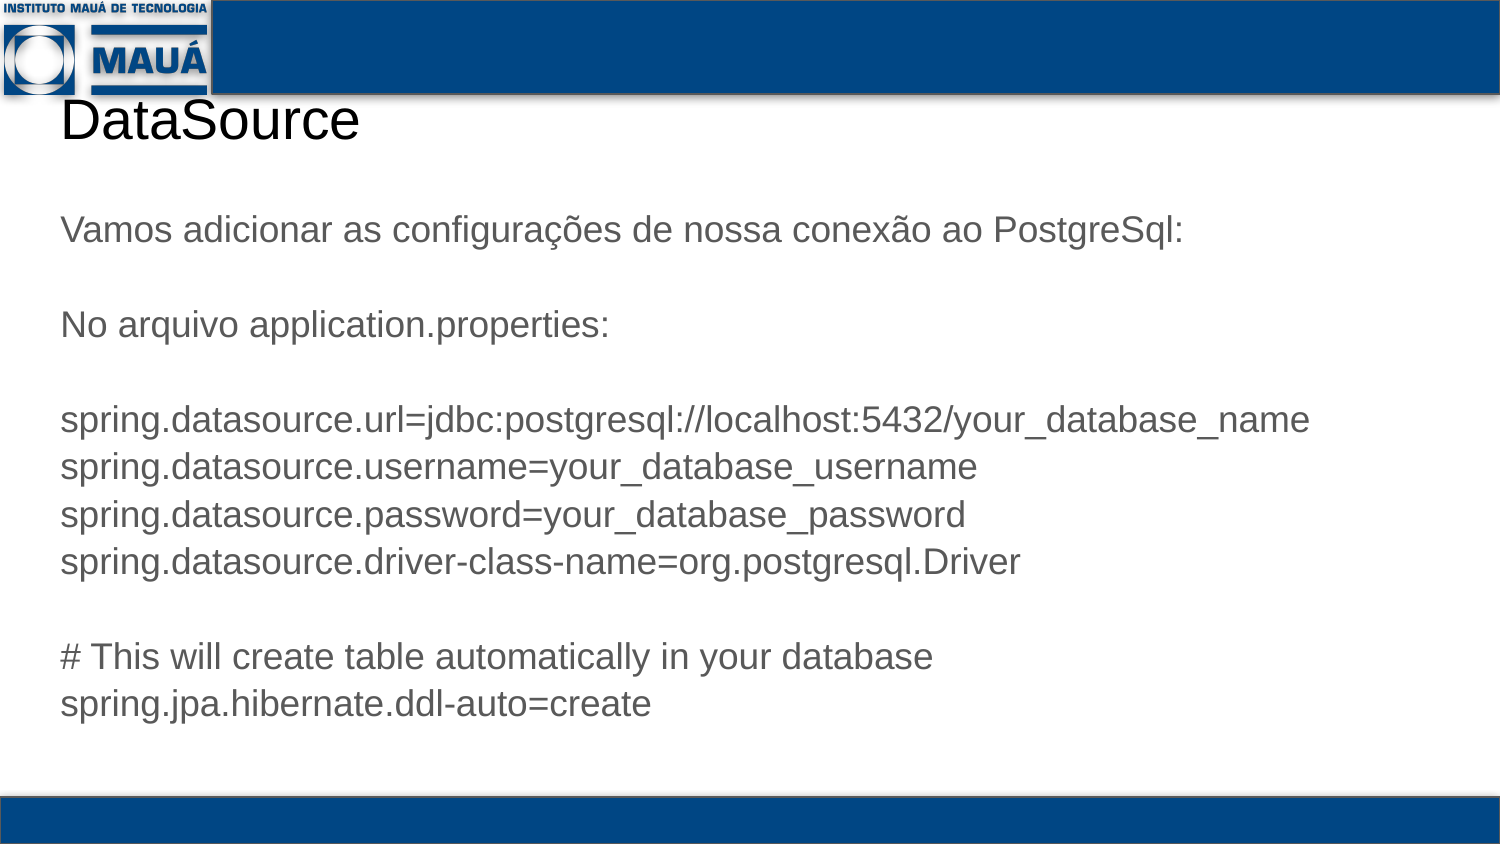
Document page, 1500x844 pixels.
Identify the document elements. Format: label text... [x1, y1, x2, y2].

title DataSource [45, 72, 1462, 167]
picture [4, 1, 207, 95]
list Vamos adicionar as configurações de nossa conexão ao PostgreSql: No arquivo application.properties: spring.datasource.url=jdbc:postgresql://localhost:5432/your_database_name spring.datasource.username=your_database_username spring.datasource.password=your_database_password spring.datasource.driver-class-name=org.postgresql.Driver # This will create table automatically in your database spring.jpa.hibernate.ddl-auto=create [45, 187, 1444, 749]
